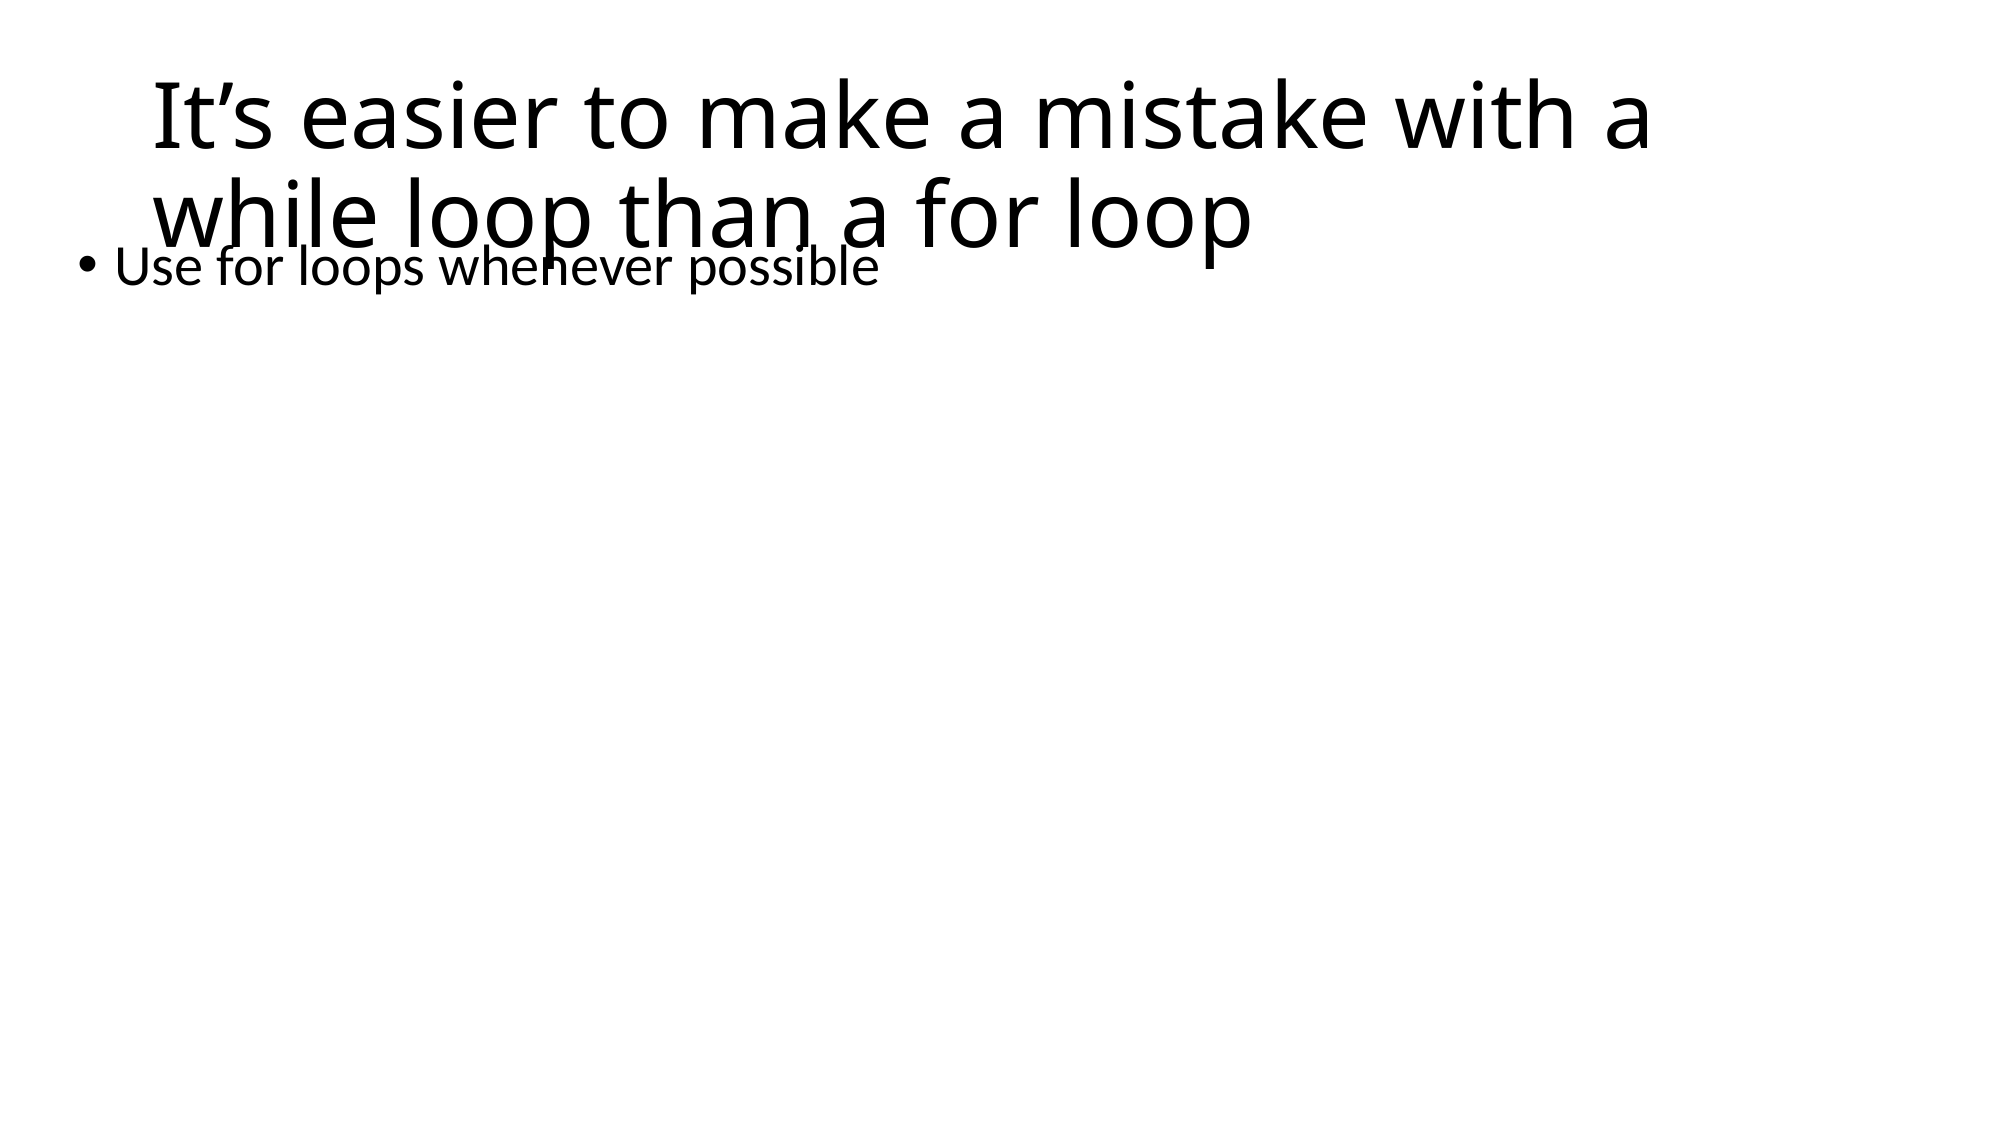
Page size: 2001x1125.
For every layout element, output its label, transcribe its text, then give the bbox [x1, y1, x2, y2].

list Use for loops whenever possible [62, 227, 1953, 1096]
title It’s easier to make a mistake with a while loop than a for loop [137, 59, 1863, 227]
